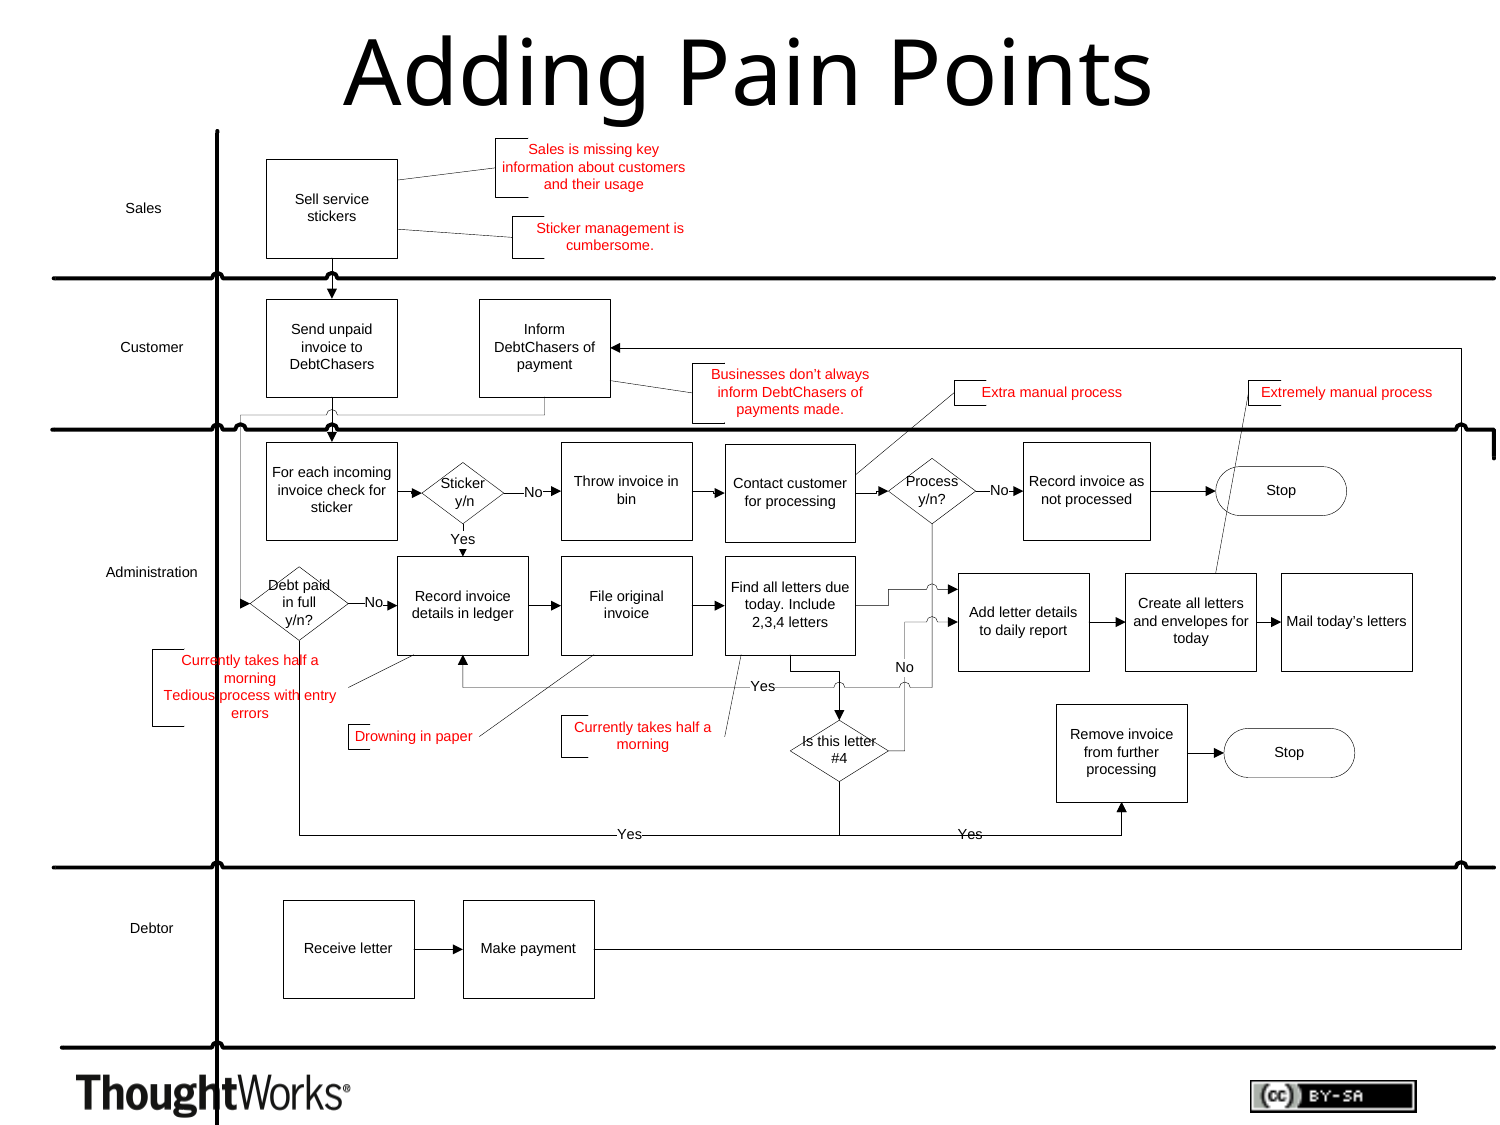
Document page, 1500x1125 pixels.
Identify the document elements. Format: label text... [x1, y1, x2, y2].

title Adding Pain Points [75, 0, 1425, 124]
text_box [46, 124, 1500, 1125]
